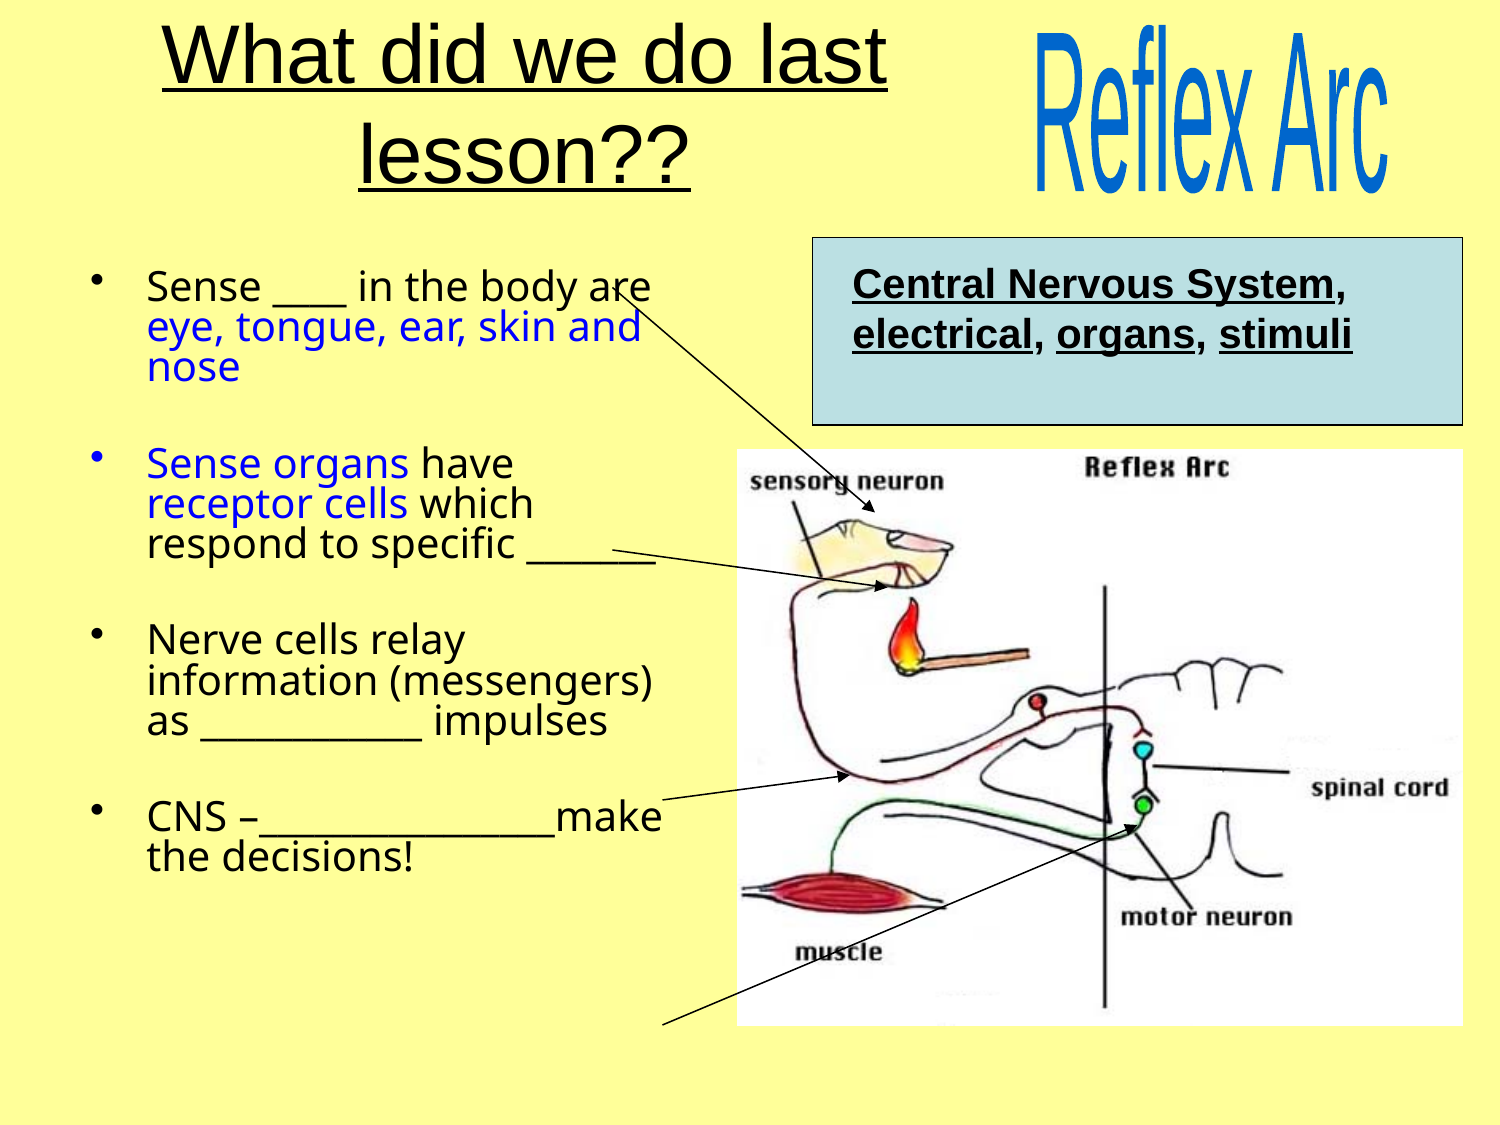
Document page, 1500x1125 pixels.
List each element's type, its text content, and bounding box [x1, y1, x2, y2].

title What did we do last lesson?? [0, 50, 1037, 150]
title What did we do last lesson?? [1038, 50, 1050, 150]
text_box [812, 237, 1463, 426]
picture [737, 449, 1463, 1026]
list Sense ____ in the body are eye, tongue, ear, skin and nose Sense organs have receptor cells which respond to specific _______ Nerve cells relay information (messengers) as ____________ impulses CNS –________________make the decisions! [75, 262, 688, 1125]
